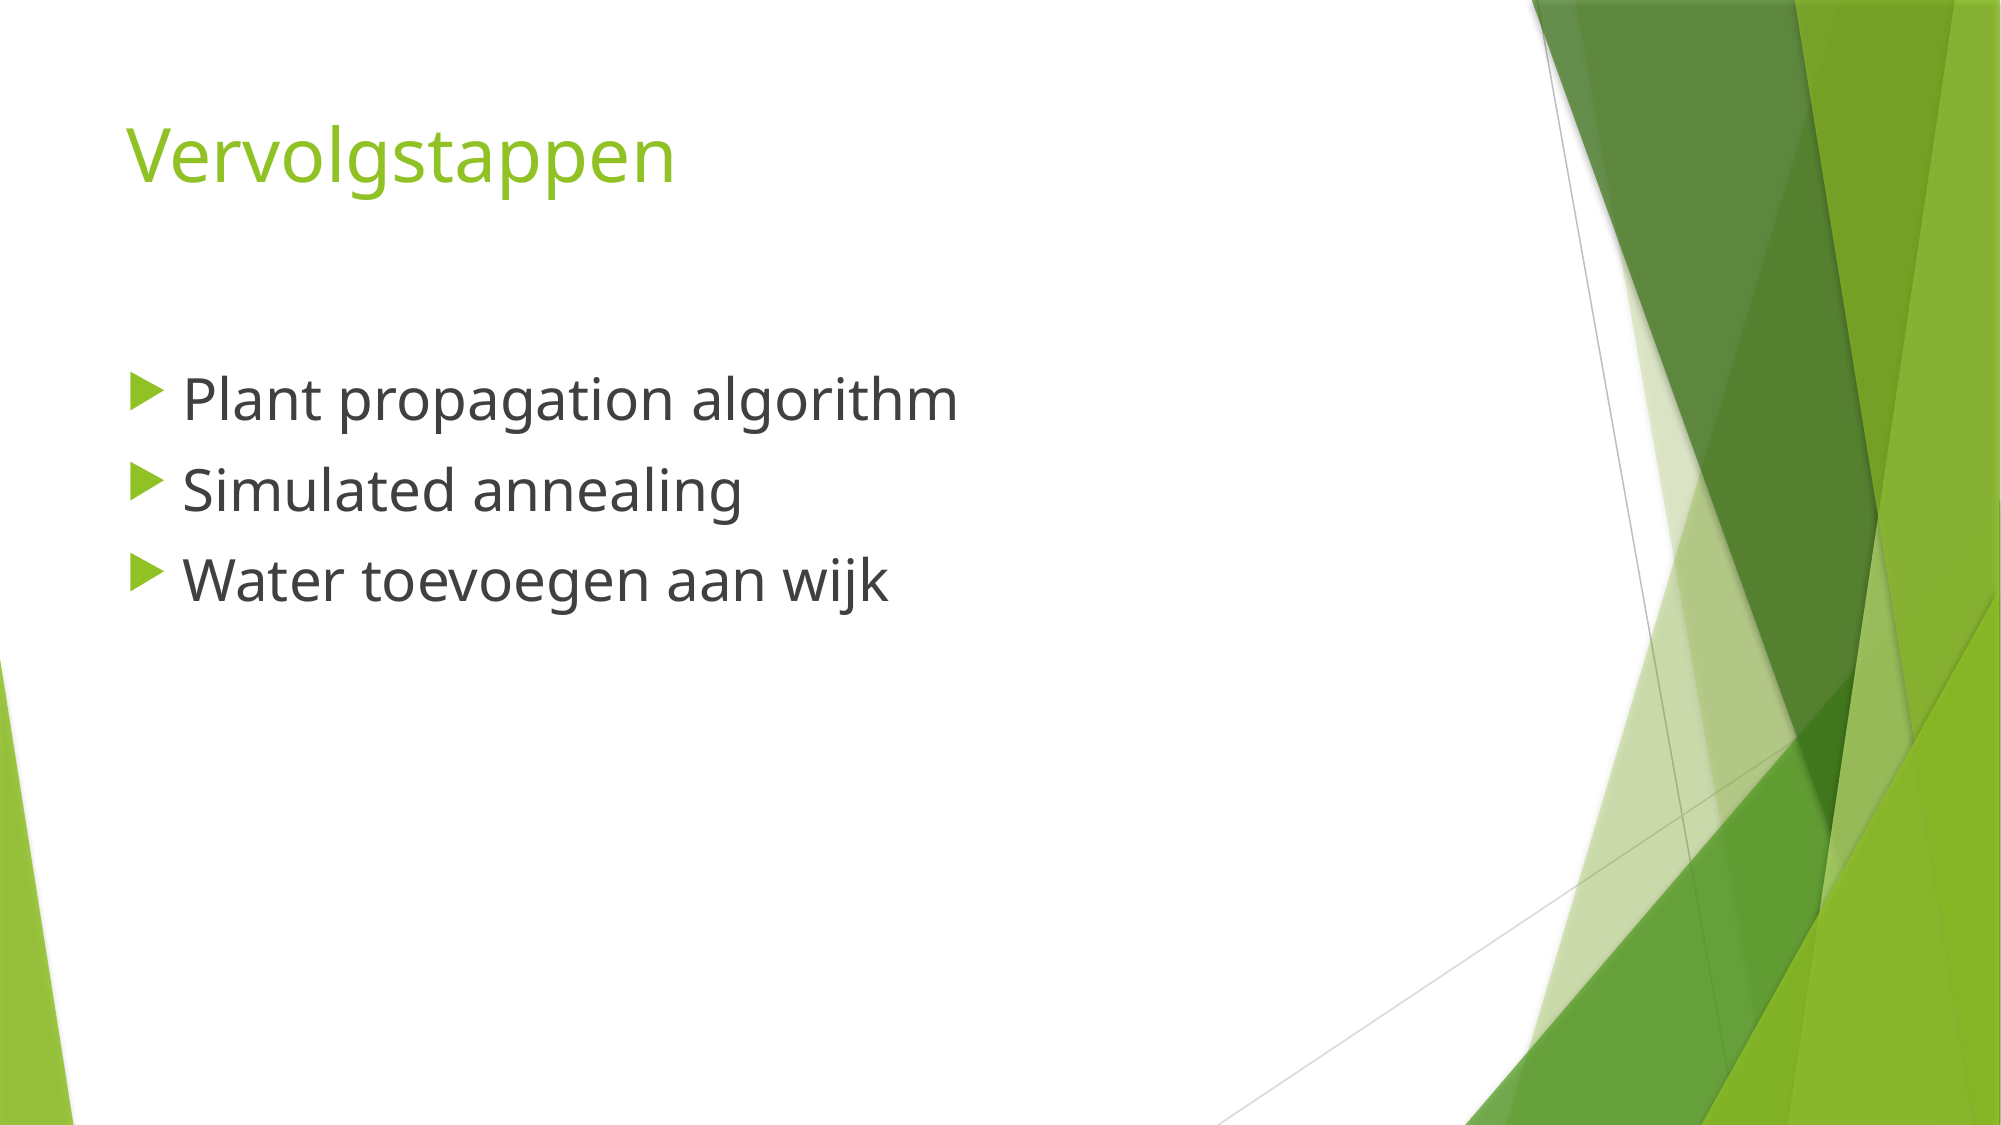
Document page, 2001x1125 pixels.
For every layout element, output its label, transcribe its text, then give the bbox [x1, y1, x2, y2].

list Plant propagation algorithm Simulated annealing Water toevoegen aan wijk [111, 354, 1522, 992]
title Vervolgstappen [111, 99, 1522, 317]
